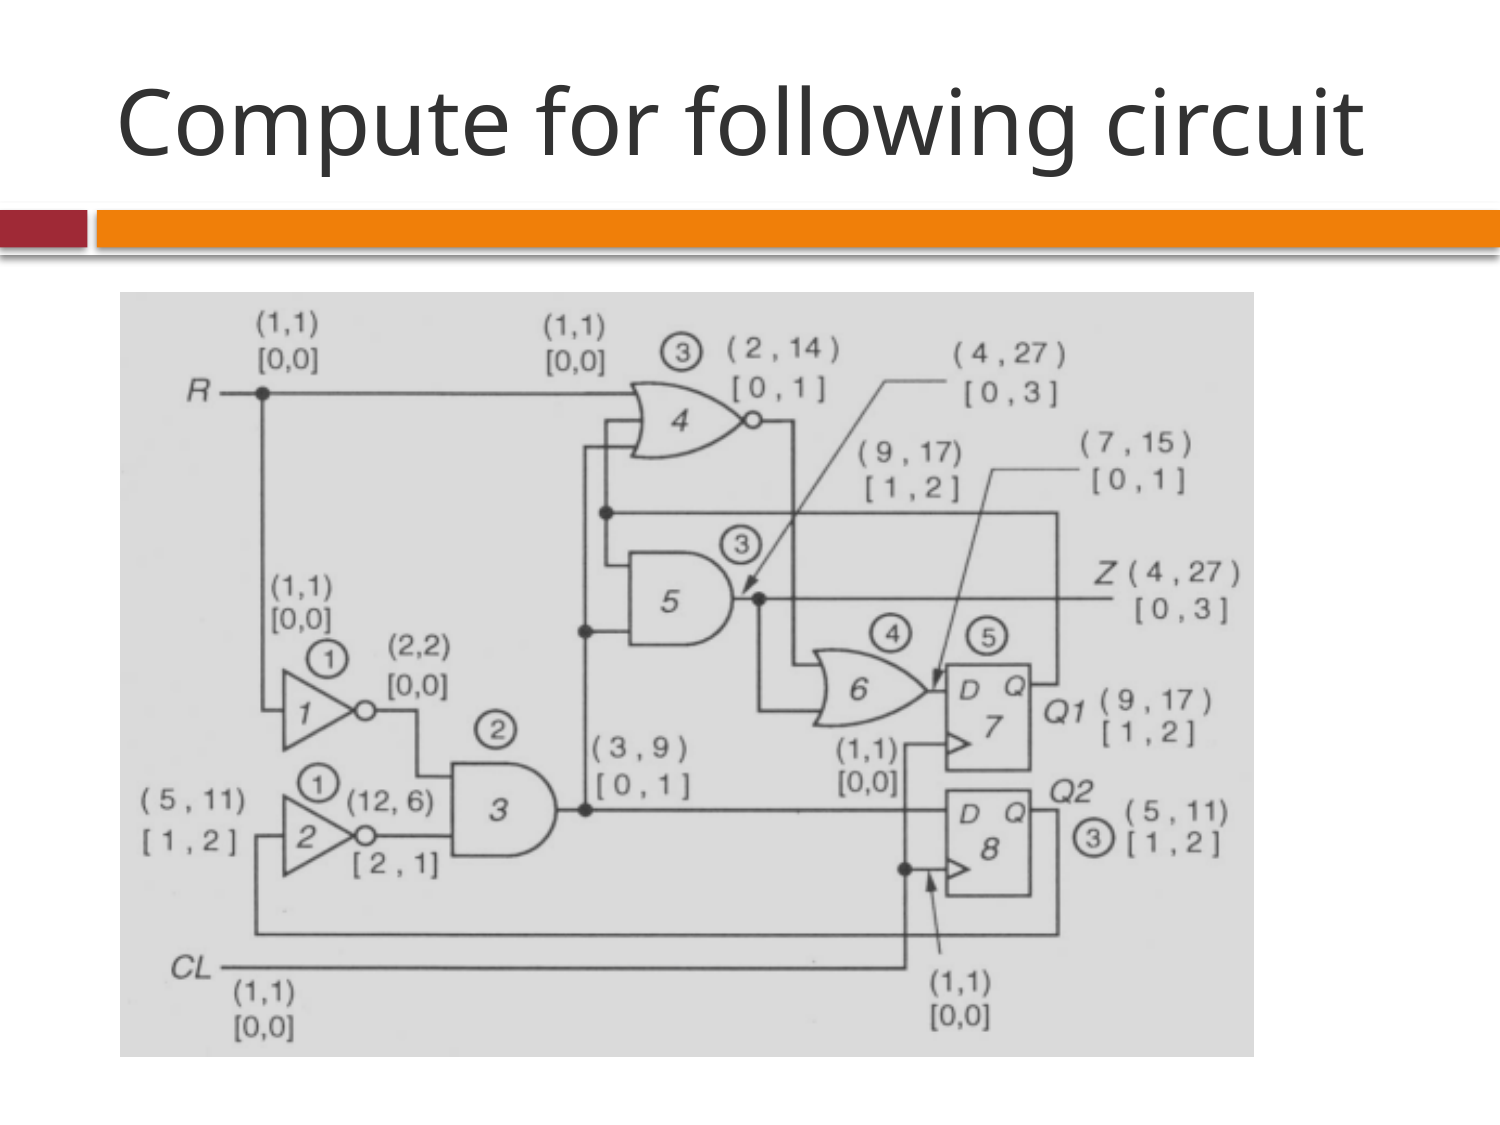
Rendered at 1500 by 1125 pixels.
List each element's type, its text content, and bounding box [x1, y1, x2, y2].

picture [120, 292, 1255, 1057]
title Compute for following circuit [100, 37, 1438, 200]
